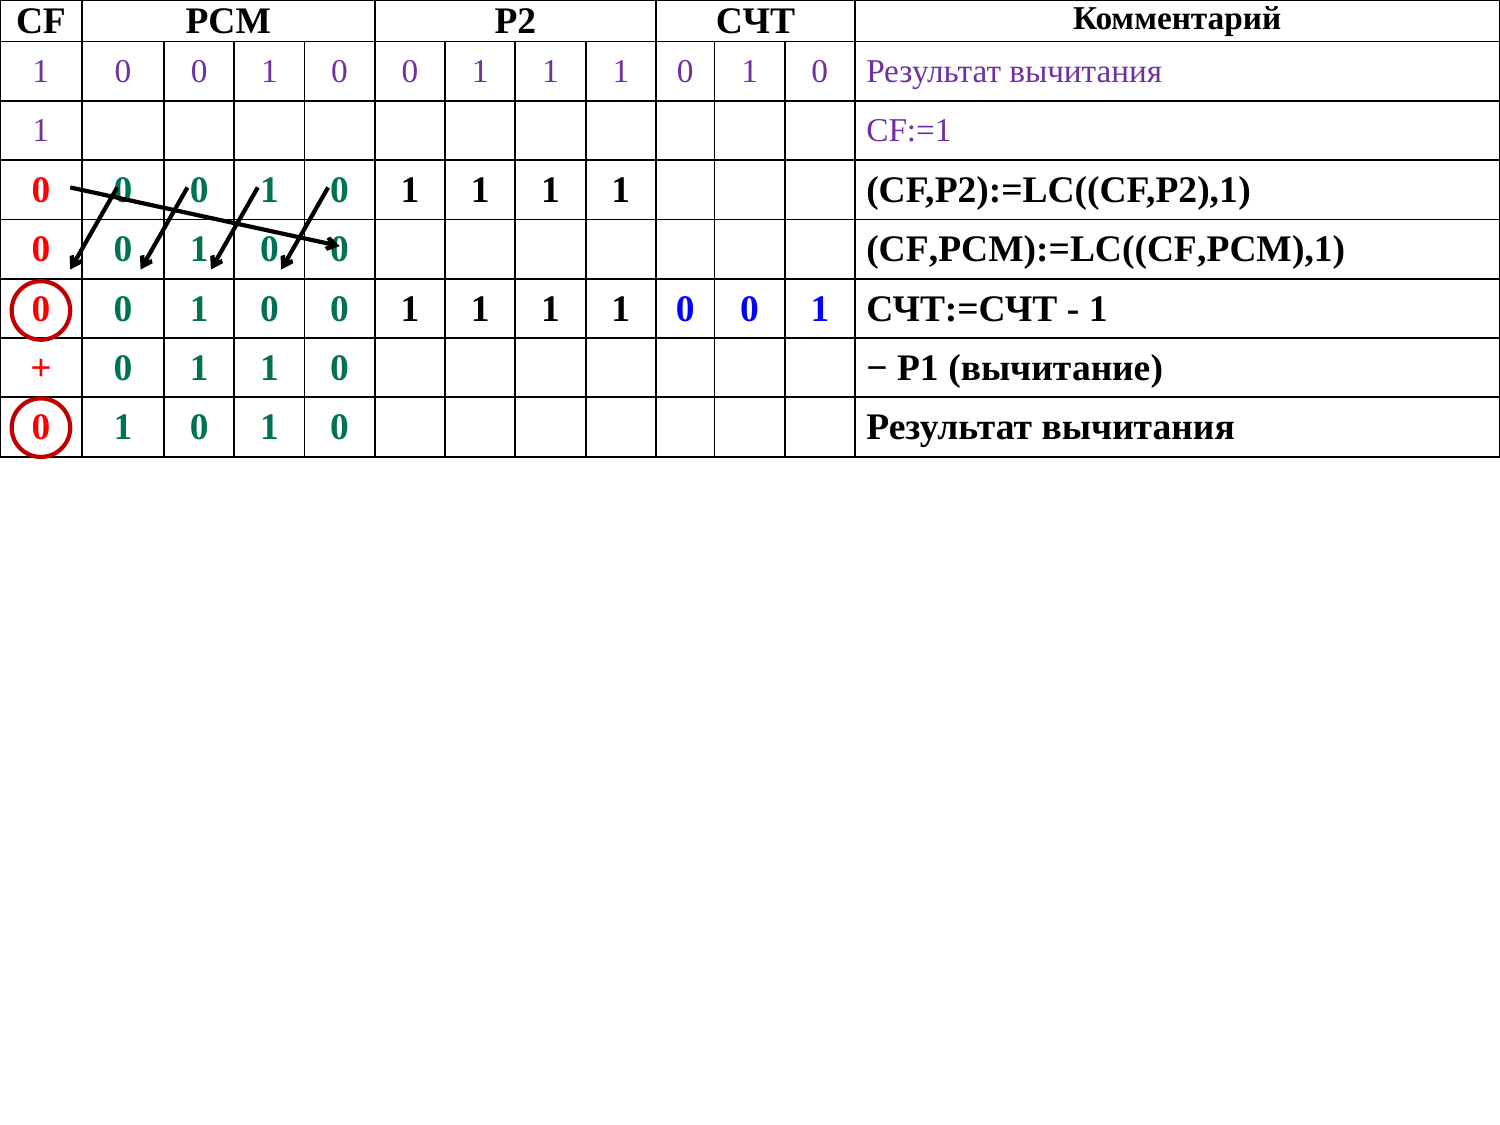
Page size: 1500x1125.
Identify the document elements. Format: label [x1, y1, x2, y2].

table_cell [376, 42, 444, 100]
text_box [121, 239, 125, 253]
table_cell [1, 102, 81, 159]
table_header [657, 1, 854, 41]
table_cell [165, 280, 233, 337]
text_box [197, 186, 201, 199]
table_cell [516, 280, 585, 337]
table_cell [83, 339, 163, 396]
table_cell [587, 280, 655, 337]
table_cell [165, 253, 233, 278]
table_cell [715, 220, 784, 278]
table_cell [657, 102, 714, 159]
table_cell [715, 161, 784, 219]
table_cell [516, 220, 585, 278]
text_box [267, 239, 271, 253]
table_cell [657, 161, 714, 219]
table_cell [235, 339, 304, 396]
table_cell [446, 339, 514, 396]
table_cell [376, 161, 444, 219]
table_cell [376, 102, 444, 159]
text_box [9, 279, 73, 342]
table_cell [305, 220, 374, 278]
table_cell [83, 253, 163, 278]
table_header [856, 1, 1499, 41]
table_cell [856, 280, 1499, 337]
table_cell [1, 398, 28, 456]
table_cell [587, 398, 655, 456]
table_cell [856, 220, 1499, 278]
table_cell [446, 161, 514, 219]
table_cell [587, 161, 655, 219]
table_cell [715, 280, 784, 337]
table_cell [305, 398, 374, 456]
table_cell [657, 280, 714, 337]
table_cell [516, 102, 585, 159]
text_box [52, 186, 347, 253]
table_cell [165, 161, 233, 186]
table_cell [305, 339, 374, 396]
table_cell [83, 398, 163, 456]
table_header [1, 1, 81, 41]
table_cell [446, 42, 514, 100]
table_cell [856, 161, 1499, 219]
table_cell [83, 161, 163, 186]
table_cell [1, 339, 81, 396]
table_cell [235, 42, 304, 100]
table_cell [786, 339, 854, 396]
table_cell [235, 102, 304, 159]
table_cell [235, 280, 304, 337]
table_cell [446, 280, 514, 337]
table_cell [235, 161, 304, 186]
table_header [376, 1, 655, 41]
text_box [9, 396, 73, 460]
table_cell [786, 161, 854, 219]
table_cell [856, 339, 1499, 396]
table_cell [856, 42, 1499, 100]
table_cell [305, 42, 374, 100]
table_cell [657, 339, 714, 396]
table_cell [516, 339, 585, 396]
table_cell [83, 42, 163, 100]
table_cell [235, 253, 304, 278]
table_cell [376, 398, 444, 456]
table_cell [83, 102, 163, 159]
table_cell [715, 42, 784, 100]
table_cell [446, 398, 514, 456]
table_cell [715, 398, 784, 456]
table_cell [856, 398, 1499, 456]
table_cell [305, 102, 374, 159]
table_cell [516, 42, 585, 100]
table_header [83, 1, 374, 41]
table_cell [376, 220, 444, 278]
table_cell [1, 42, 81, 100]
table_cell [305, 161, 374, 219]
table_cell [446, 102, 514, 159]
table_cell [54, 398, 81, 456]
table_cell [1, 161, 81, 219]
table_cell [446, 220, 514, 278]
table_cell [516, 161, 585, 219]
table_cell [657, 220, 714, 278]
table_cell [165, 398, 233, 456]
text_box [337, 186, 341, 200]
table_cell [786, 102, 854, 159]
table_cell [715, 102, 784, 159]
table_cell [786, 220, 854, 278]
table_cell [587, 339, 655, 396]
table_cell [235, 398, 304, 456]
table_cell [1, 280, 30, 337]
table_cell [165, 102, 233, 159]
table_cell [786, 42, 854, 100]
table_cell [657, 42, 714, 100]
table_cell [376, 280, 444, 337]
table_cell [715, 339, 784, 396]
table_cell [165, 339, 233, 396]
table_cell [856, 102, 1499, 159]
table_cell [786, 280, 854, 337]
table_cell [587, 220, 655, 278]
table_cell [376, 339, 444, 396]
table_cell [786, 398, 854, 456]
table_cell [587, 42, 655, 100]
table_cell [1, 220, 81, 278]
table_cell [657, 398, 714, 456]
table_cell [83, 280, 163, 337]
table_cell [305, 280, 374, 337]
table_cell [516, 398, 585, 456]
table_cell [587, 102, 655, 159]
table_cell [165, 42, 233, 100]
table_cell [52, 280, 81, 337]
